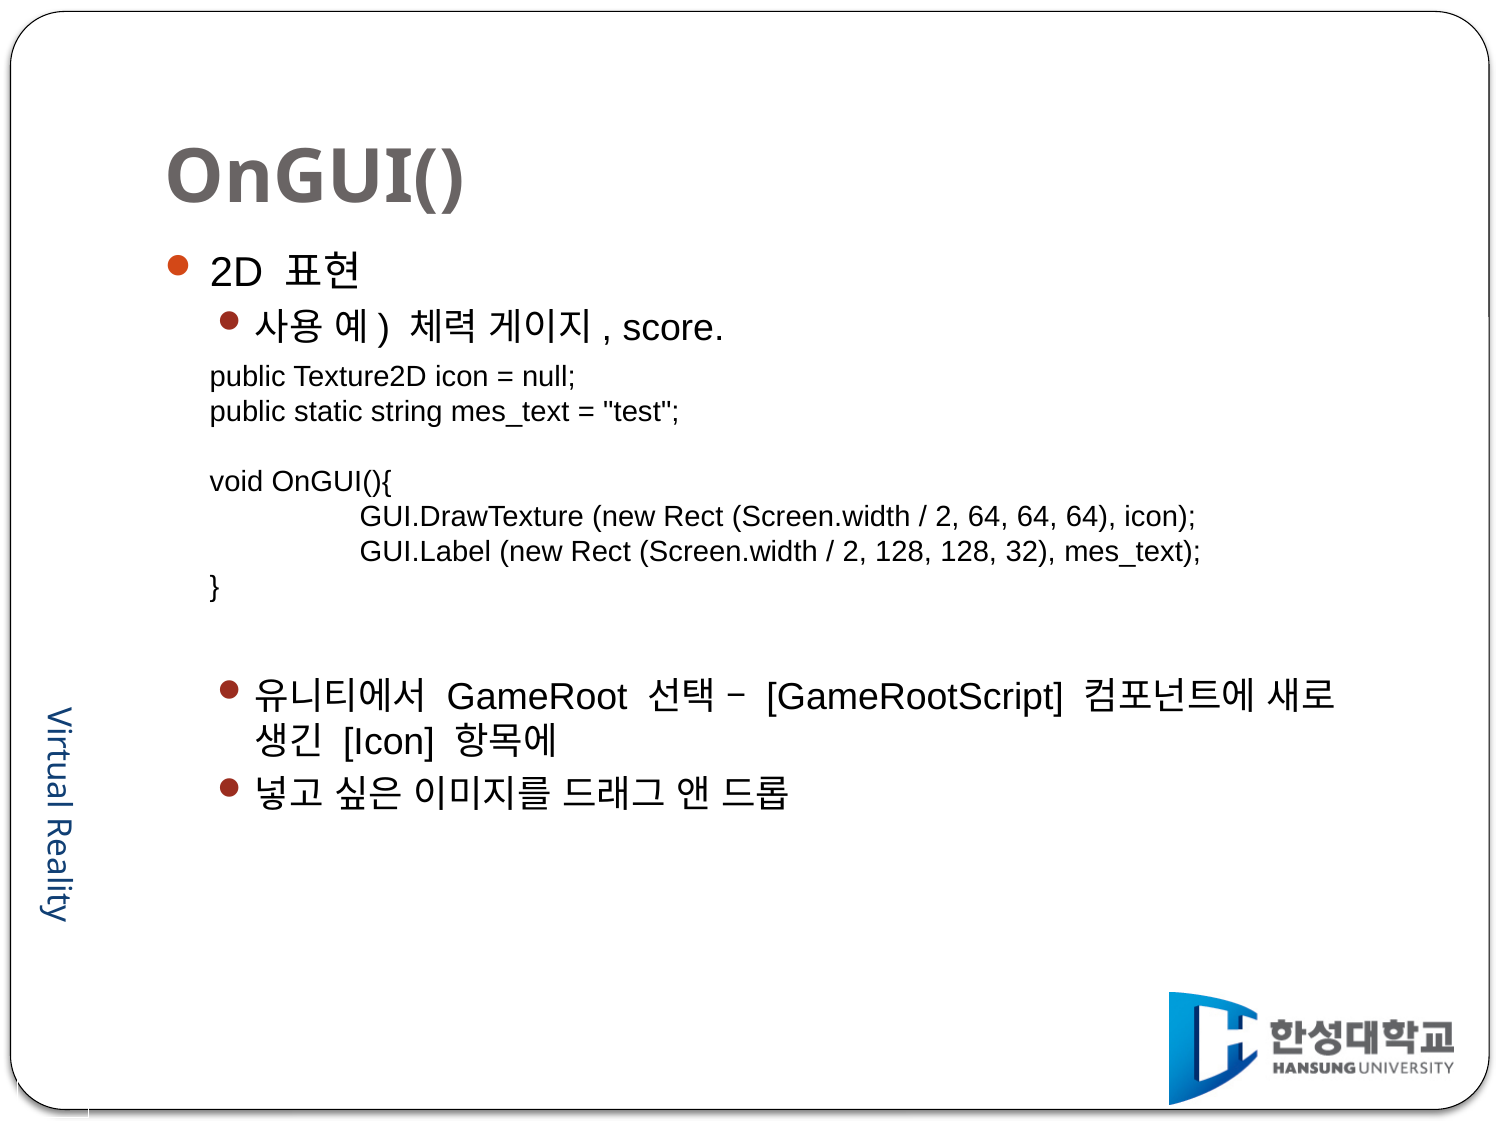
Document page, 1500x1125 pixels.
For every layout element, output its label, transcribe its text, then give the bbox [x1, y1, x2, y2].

picture [1169, 992, 1454, 1105]
text_box public Texture2D icon = null; public static string mes_text = "test"; void OnGUI(){ GUI.DrawTexture (new Rect (Screen.width / 2, 64, 64, 64), icon); GUI.Label (new Rect (Screen.width / 2, 128, 128, 32), mes_text); } [194, 350, 1388, 610]
title OnGUI() [150, 45, 1425, 233]
text_box 2D 표현 사용 예) 체력 게이지, score. 유니티에서 GameRoot 선택 – [GameRootScript] 컴포넌트에 새로 생긴 [Icon] 항목에 넣고 싶은 이미지를 드래그 앤 드롭 [149, 237, 1425, 988]
